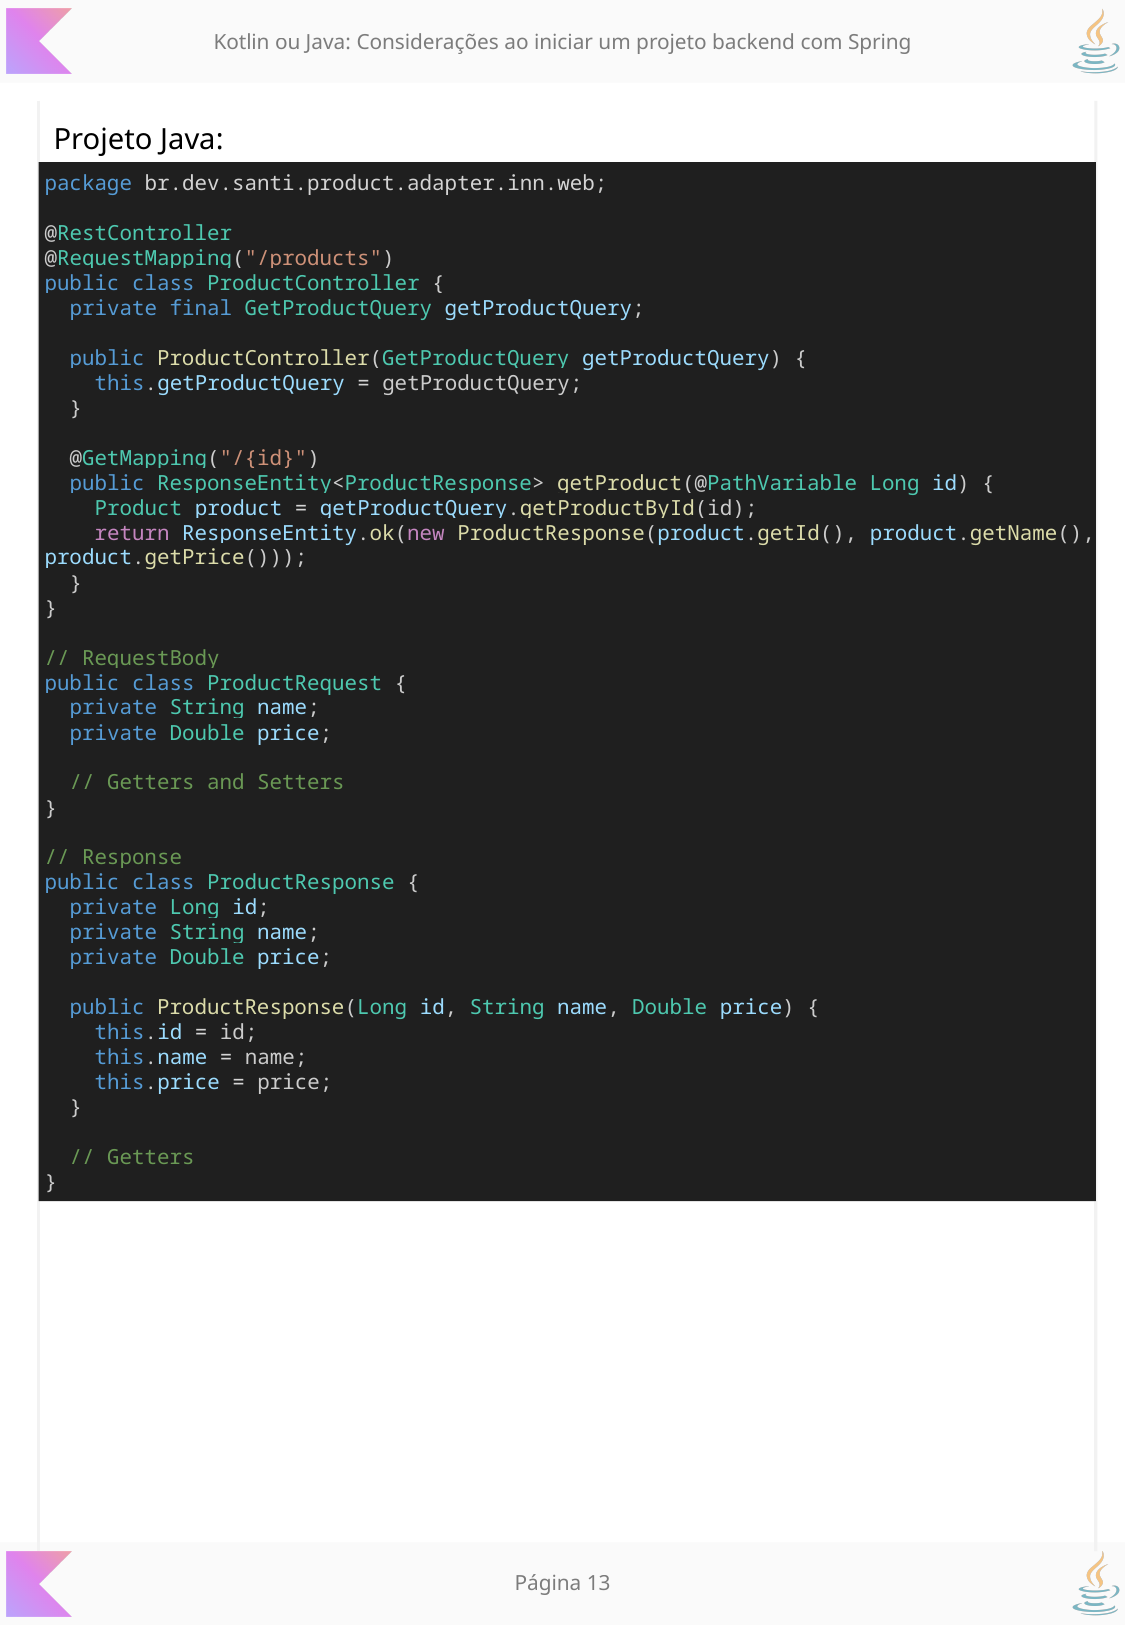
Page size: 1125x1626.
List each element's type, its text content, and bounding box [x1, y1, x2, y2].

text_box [0, 1541, 1125, 1625]
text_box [0, 0, 1125, 84]
text_box Projeto Java: [40, 112, 1095, 163]
text_box package br.dev.santi.product.adapter.inn.web; @RestController @RequestMapping("/products") public class ProductController { private final GetProductQuery getProductQuery; public ProductController(GetProductQuery getProductQuery) { this.getProductQuery = getProductQuery; } @GetMapping("/{id}") public ResponseEntity<ProductResponse> getProduct(@PathVariable Long id) { Product product = getProductQuery.getProductById(id); return ResponseEntity.ok(new ProductResponse(product.getId(), product.getName(), product.getPrice())); } } // RequestBody public class ProductRequest { private String name; private Double price; // Getters and Setters } // Response public class ProductResponse { private Long id; private String name; private Double price; public ProductResponse(Long id, String name, Double price) { this.id = id; this.name = name; this.price = price; } // Getters } [40, 163, 1095, 1202]
